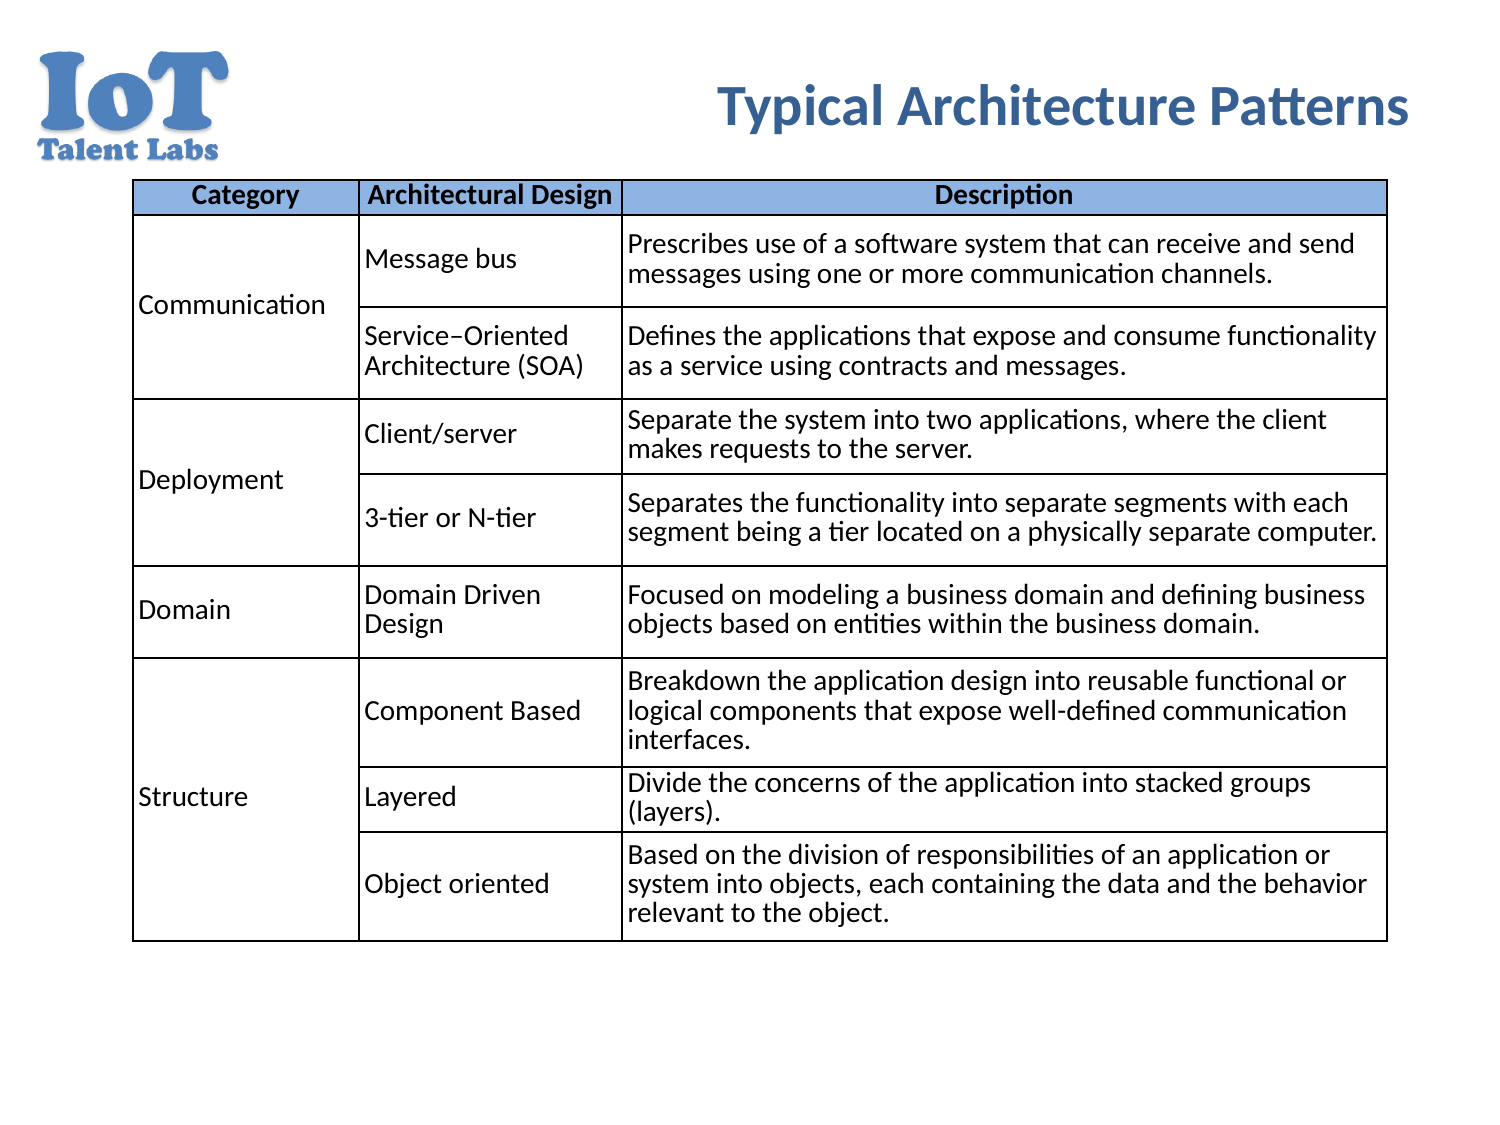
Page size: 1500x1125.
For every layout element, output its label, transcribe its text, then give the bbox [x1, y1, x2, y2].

table_cell 3-tier or N-tier [360, 475, 621, 565]
table_cell Focused on modeling a business domain and defining business objects based on entities within the business domain. [623, 567, 1386, 657]
table_cell Client/server [360, 400, 621, 473]
table_cell Message bus [360, 216, 621, 306]
table_cell Communication [134, 216, 358, 398]
table_cell Layered [360, 768, 621, 831]
table_cell Based on the division of responsibilities of an application or system into objects, each containing the data and the behavior relevant to the object. [623, 833, 1386, 940]
table_cell Deployment [134, 400, 358, 565]
table_cell Structure [134, 659, 358, 940]
table_cell Separate the system into two applications, where the client makes requests to the server. [623, 400, 1386, 473]
table_cell Prescribes use of a software system that can receive and send messages using one or more communication channels. [623, 216, 1386, 306]
table_cell Domain [134, 567, 358, 657]
table_cell Service–Oriented Architecture (SOA) [360, 308, 621, 398]
title Typical Architecture Patterns [242, 56, 1425, 149]
table_header Architectural Design [360, 181, 621, 214]
picture [0, 0, 301, 233]
table_cell Breakdown the application design into reusable functional or logical components that expose well-defined communication interfaces. [623, 659, 1386, 766]
table_cell Separates the functionality into separate segments with each segment being a tier located on a physically separate computer. [623, 475, 1386, 565]
table_cell Divide the concerns of the application into stacked groups (layers). [623, 768, 1386, 831]
table_cell Defines the applications that expose and consume functionality as a service using contracts and messages. [623, 308, 1386, 398]
table_cell Object oriented [360, 833, 621, 940]
table_header Category [134, 181, 358, 214]
table_header Description [623, 181, 1386, 214]
table_cell Domain Driven Design [360, 567, 621, 657]
table_cell Component Based [360, 659, 621, 766]
